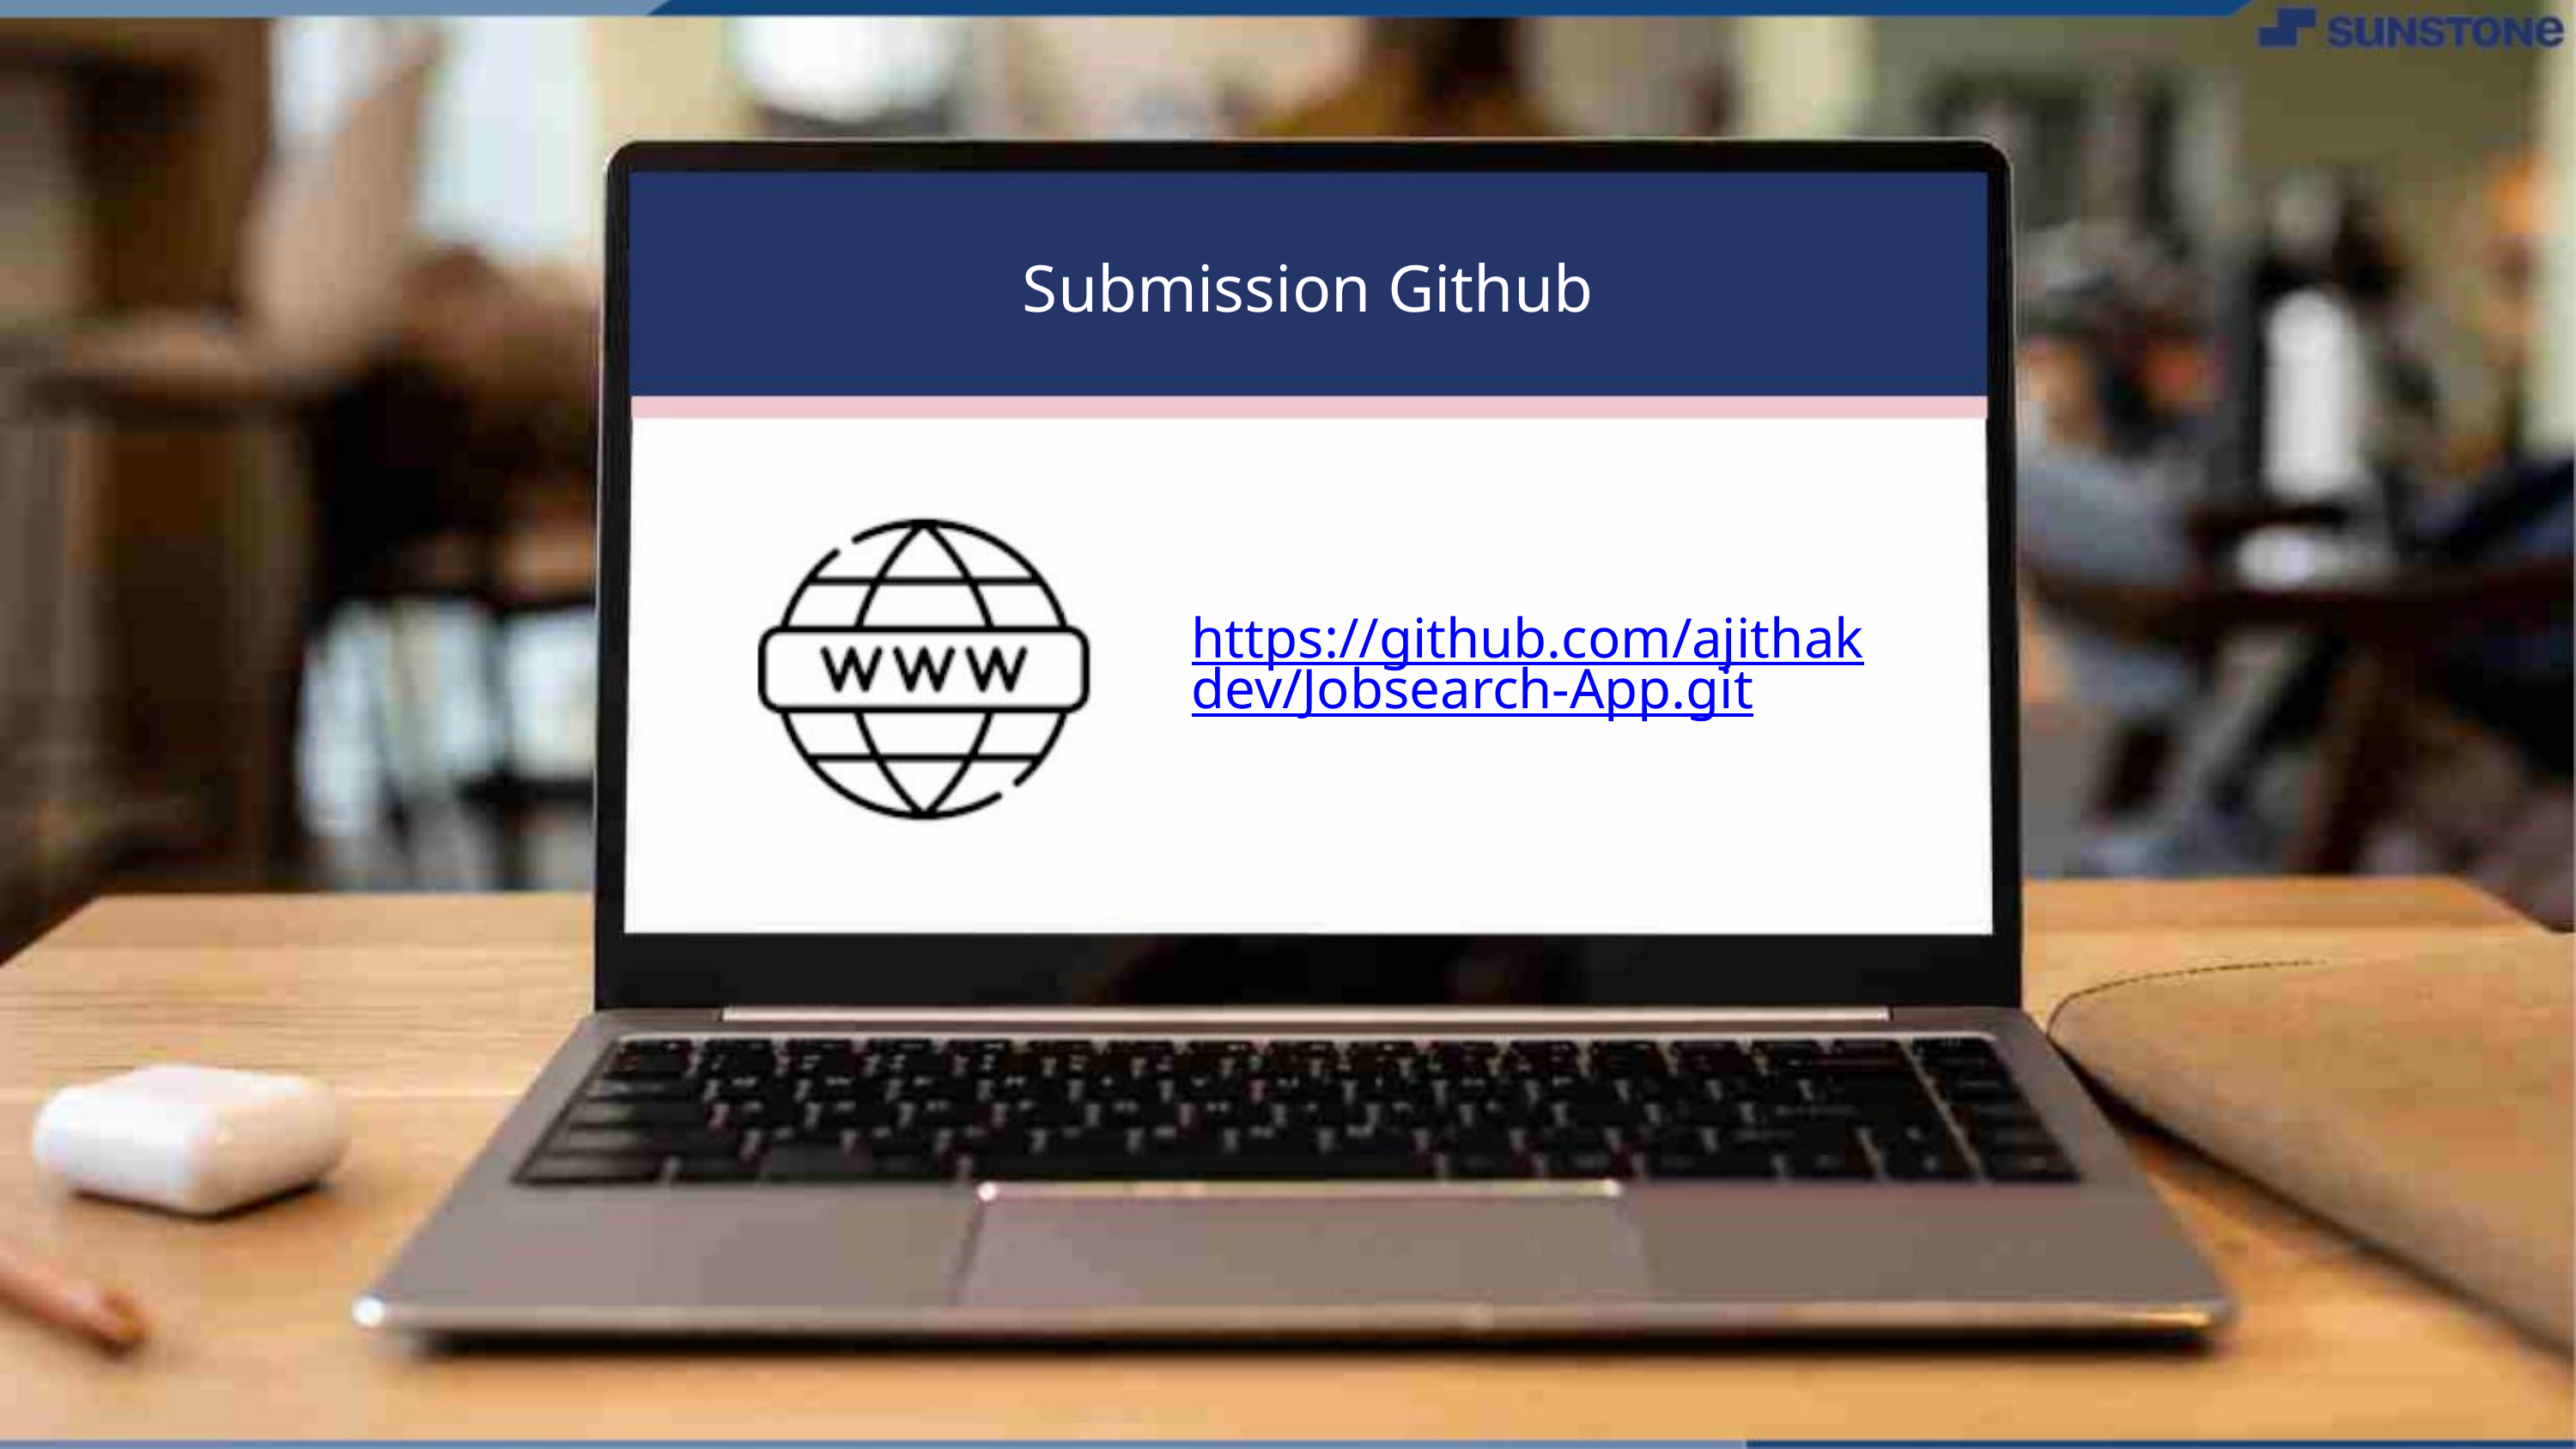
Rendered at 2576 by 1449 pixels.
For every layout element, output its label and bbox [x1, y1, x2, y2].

text_box [0, 0, 2576, 1449]
